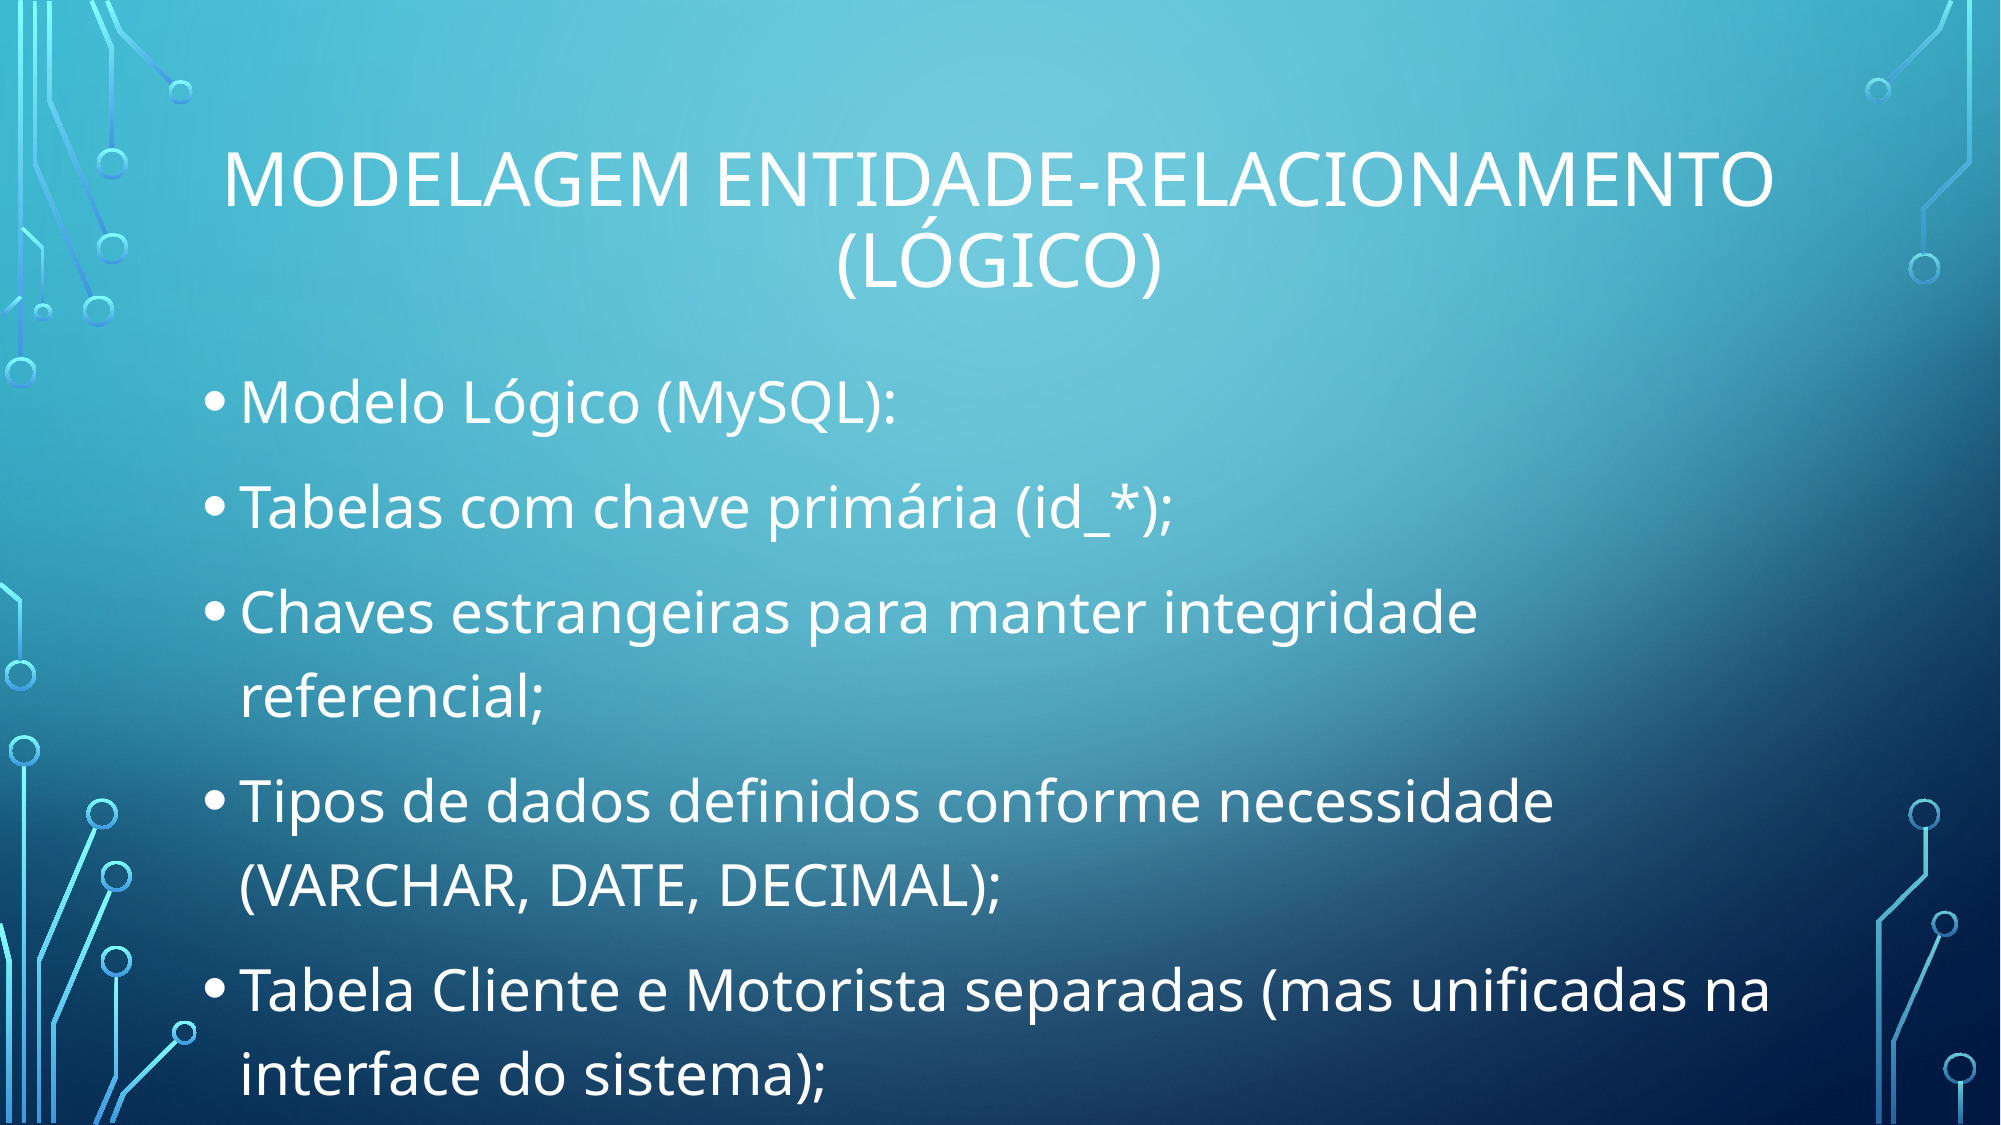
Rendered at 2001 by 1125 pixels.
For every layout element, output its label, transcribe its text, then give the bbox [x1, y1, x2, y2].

title Modelagem Entidade-Relacionamento (Lógico) [187, 101, 1813, 343]
list Modelo Lógico (MySQL): Tabelas com chave primária (id_*); Chaves estrangeiras para manter integridade referencial; Tipos de dados definidos conforme necessidade (VARCHAR, DATE, DECIMAL); Tabela Cliente e Motorista separadas (mas unificadas na interface do sistema); [187, 343, 1813, 1057]
